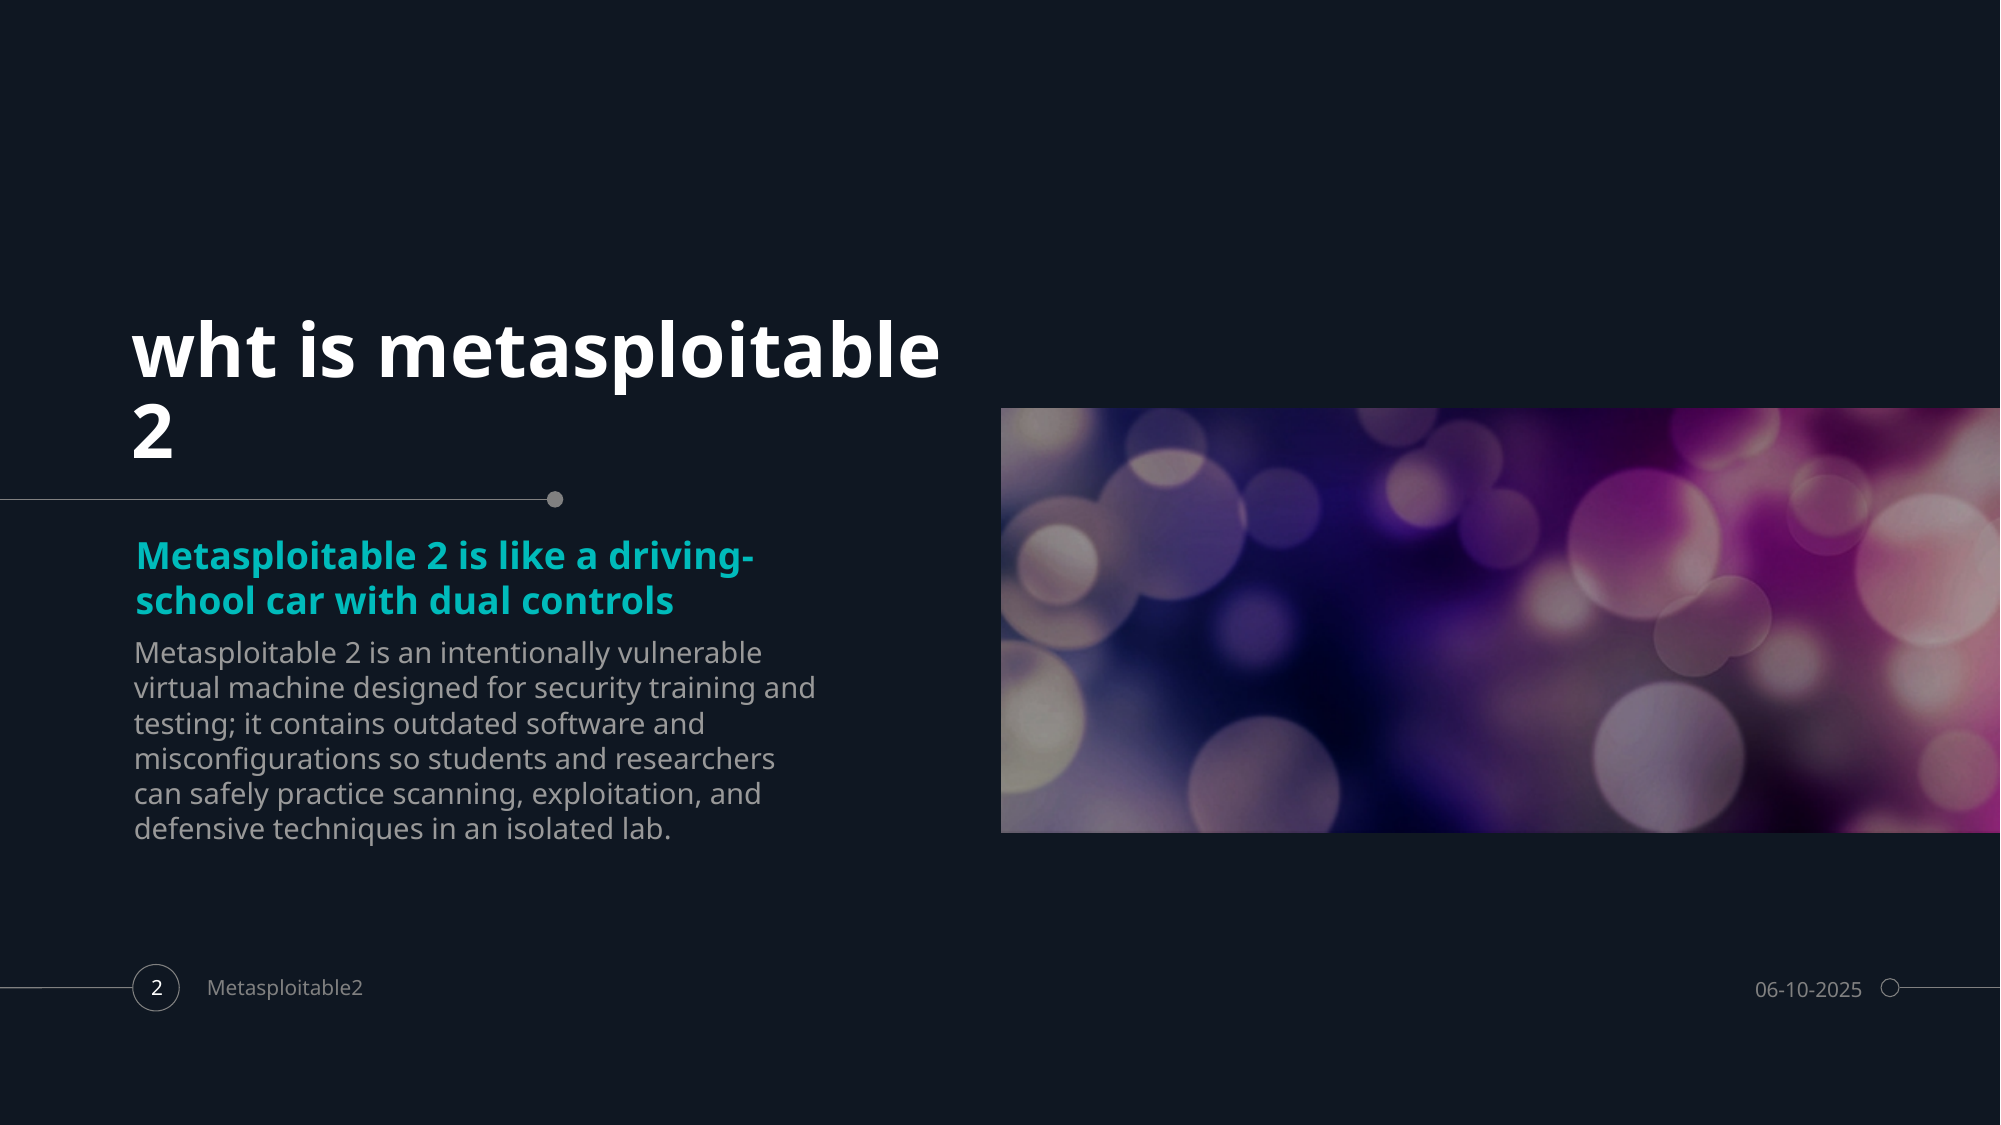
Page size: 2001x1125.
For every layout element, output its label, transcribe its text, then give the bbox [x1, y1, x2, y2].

footer Metasploitable2 [191, 964, 671, 1014]
list Metasploitable 2 is an intentionally vulnerable virtual machine designed for security training and testing; it contains outdated software and misconfigurations so students and researchers can safely practice scanning, exploitation, and defensive techniques in an isolated lab. [133, 634, 826, 853]
title wht is metasploitable 2 [131, 342, 956, 475]
picture [1001, 408, 2000, 833]
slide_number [1643, 964, 1863, 1014]
list Metasploitable 2 is like a driving-school car with dual controls [135, 532, 826, 626]
slide_number 2 [127, 964, 186, 1014]
